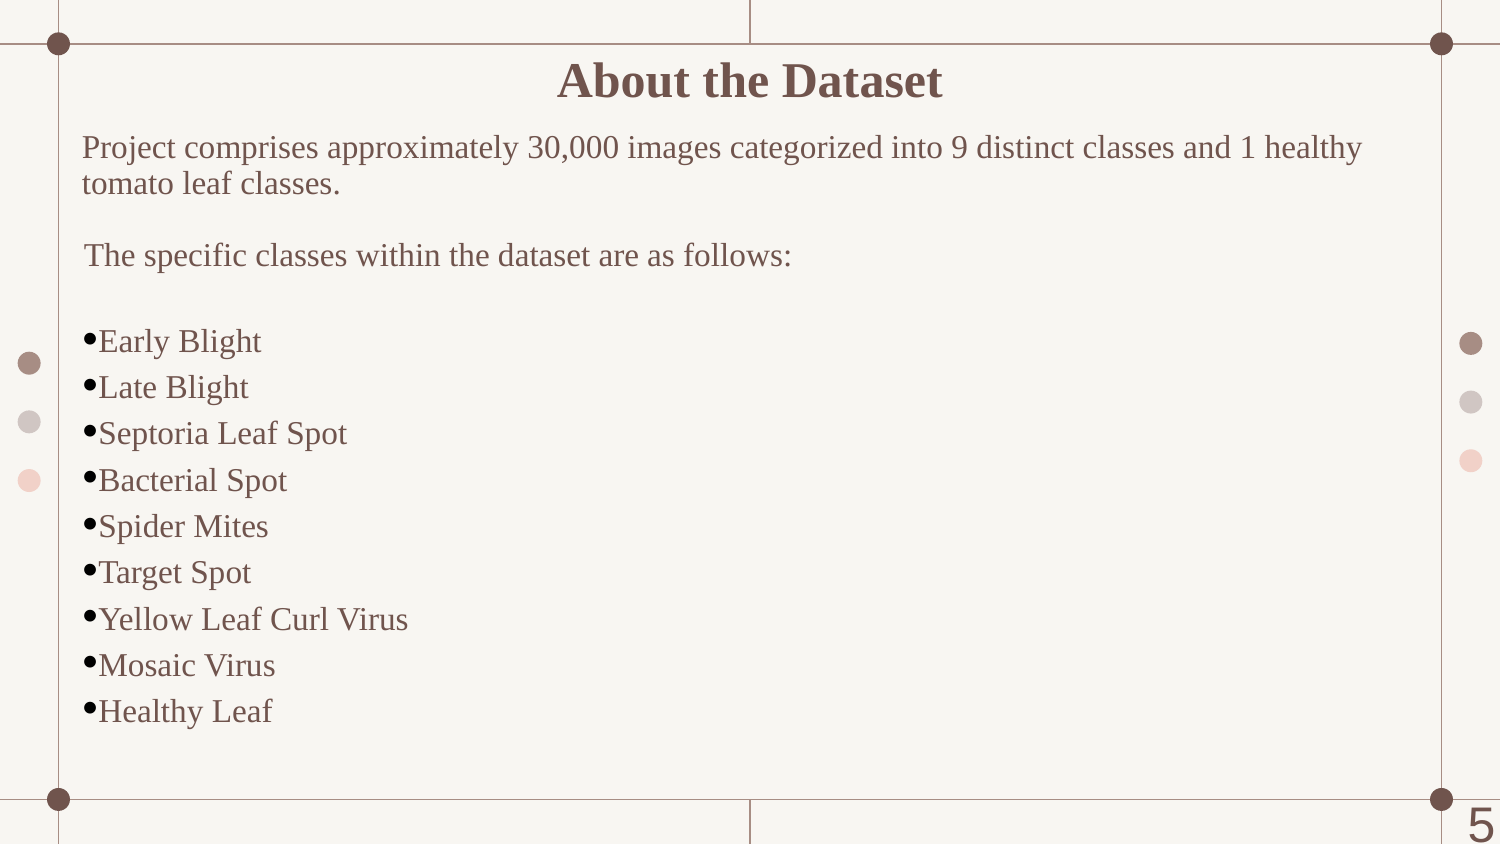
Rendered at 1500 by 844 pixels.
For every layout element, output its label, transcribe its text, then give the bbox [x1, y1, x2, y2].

text_box [0, 230, 524, 297]
text_box 5 [1452, 785, 1500, 844]
subtitle Project comprises approximately 30,000 images categorized into 9 distinct classes and 1 healthy tomato leaf classes. The specific classes within the dataset are as follows: Early Blight Late Blight Septoria Leaf Spot Bacterial Spot Spider Mites Target Spot Yellow Leaf Curl Virus Mosaic Virus Healthy Leaf [70, 124, 1430, 815]
title About the Dataset [187, 54, 1313, 114]
